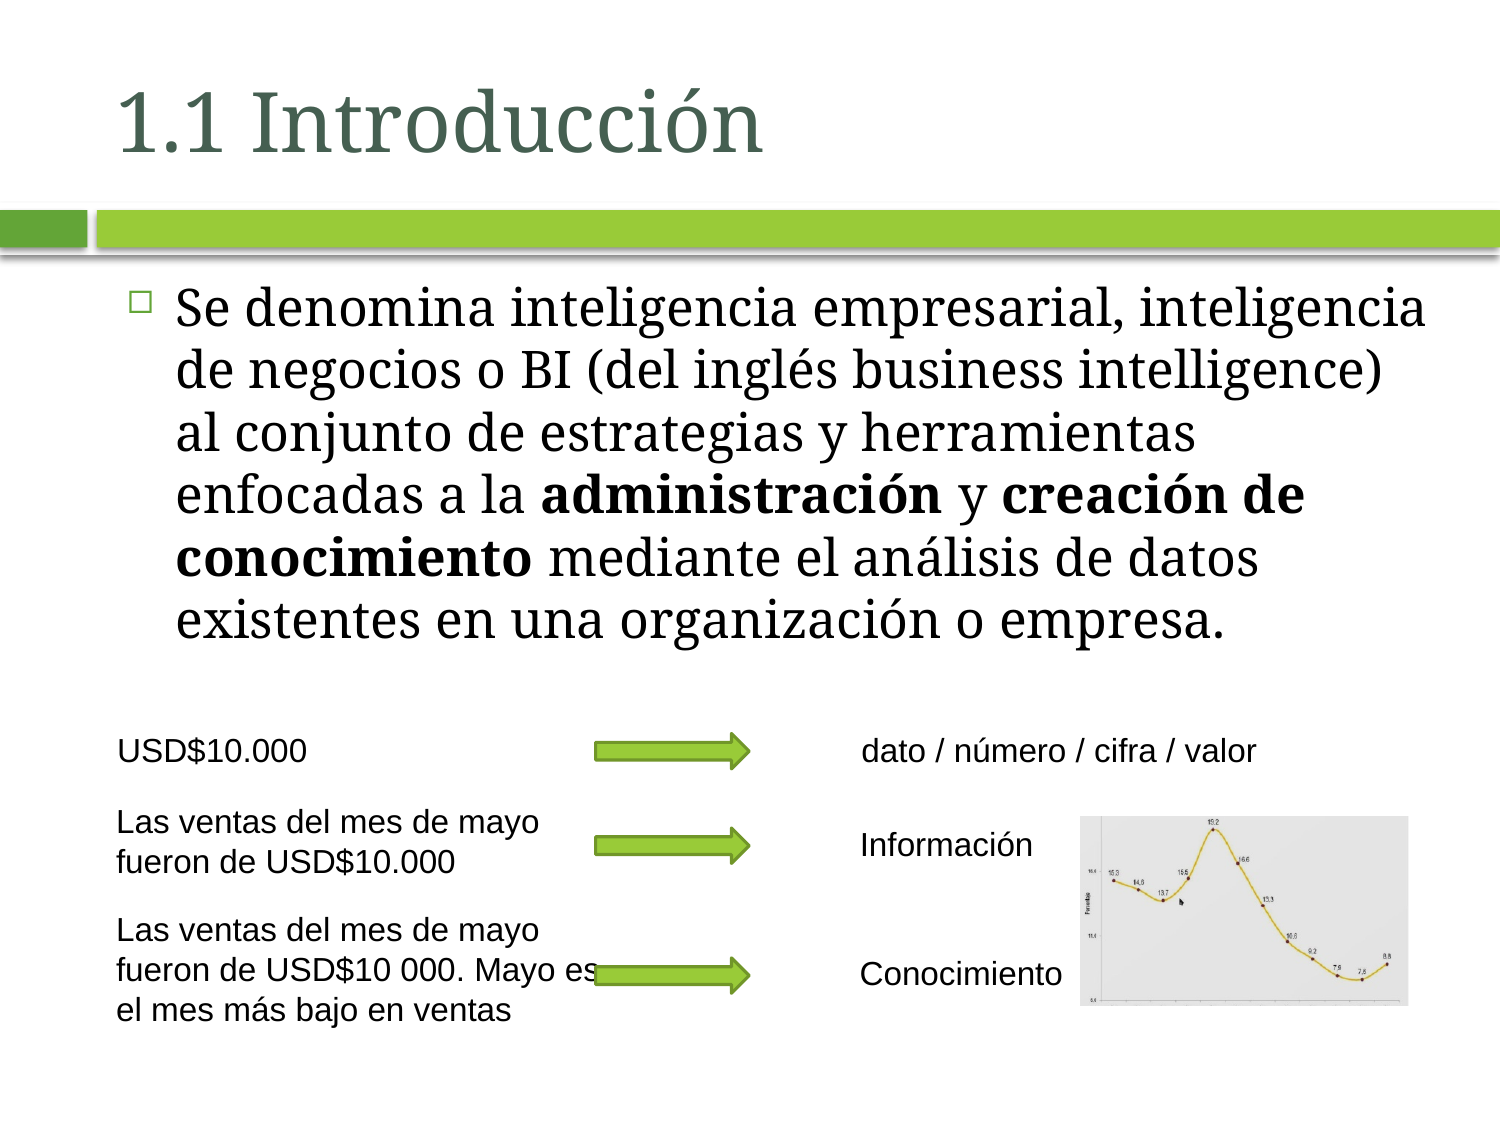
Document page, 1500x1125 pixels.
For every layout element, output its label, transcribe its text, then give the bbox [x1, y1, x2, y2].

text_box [100, 721, 1409, 1038]
title 1.1 Introducción [100, 37, 1438, 200]
list Se denomina inteligencia empresarial, inteligencia de negocios o BI (del inglés business intelligence) al conjunto de estrategias y herramientas enfocadas a la administración y creación de conocimiento mediante el análisis de datos existentes en una organización o empresa. [112, 267, 1450, 716]
